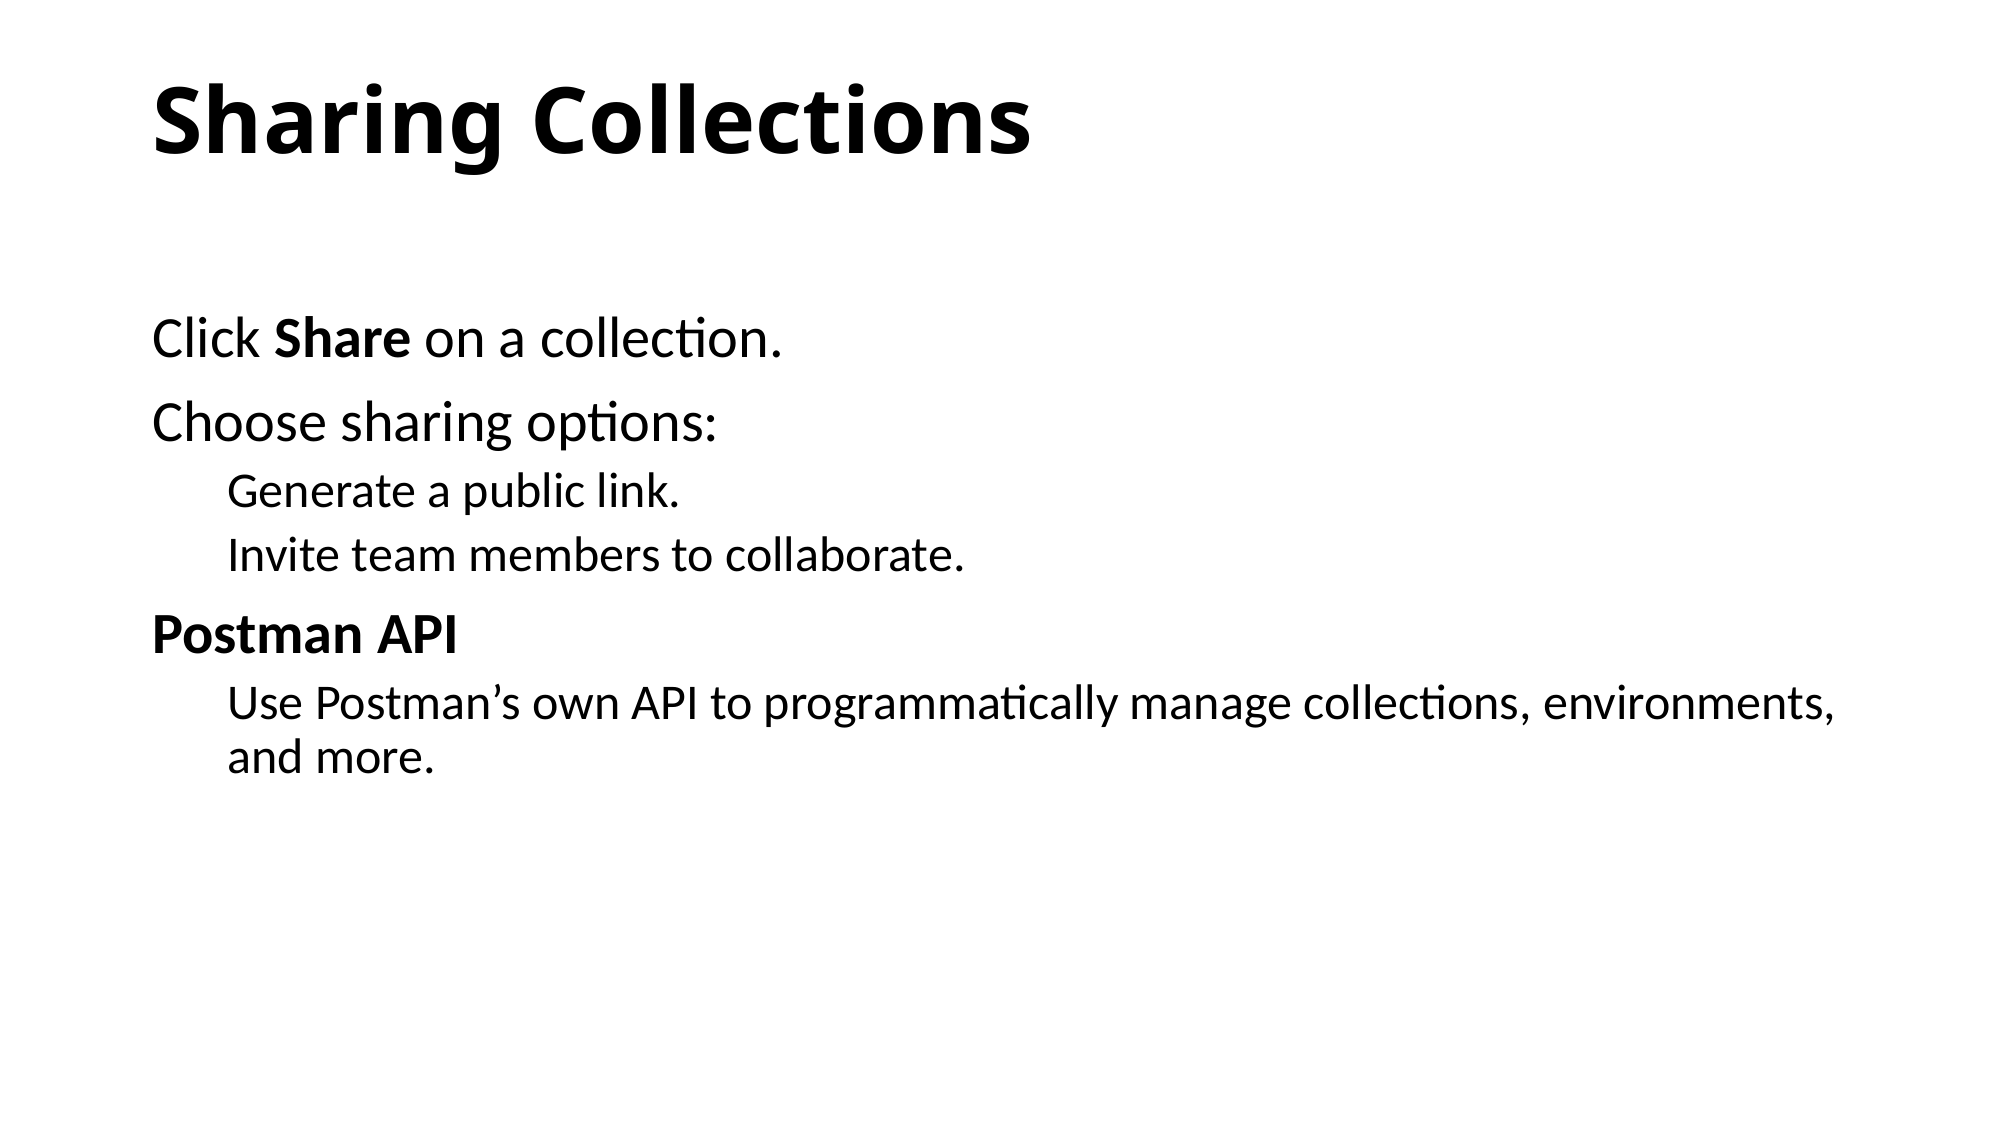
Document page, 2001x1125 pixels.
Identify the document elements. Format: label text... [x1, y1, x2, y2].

list Click Share on a collection. Choose sharing options: Generate a public link. Invite team members to collaborate. Postman API Use Postman’s own API to programmatically manage collections, environments, and more. [137, 299, 1863, 1014]
title Sharing Collections [137, 59, 1863, 278]
